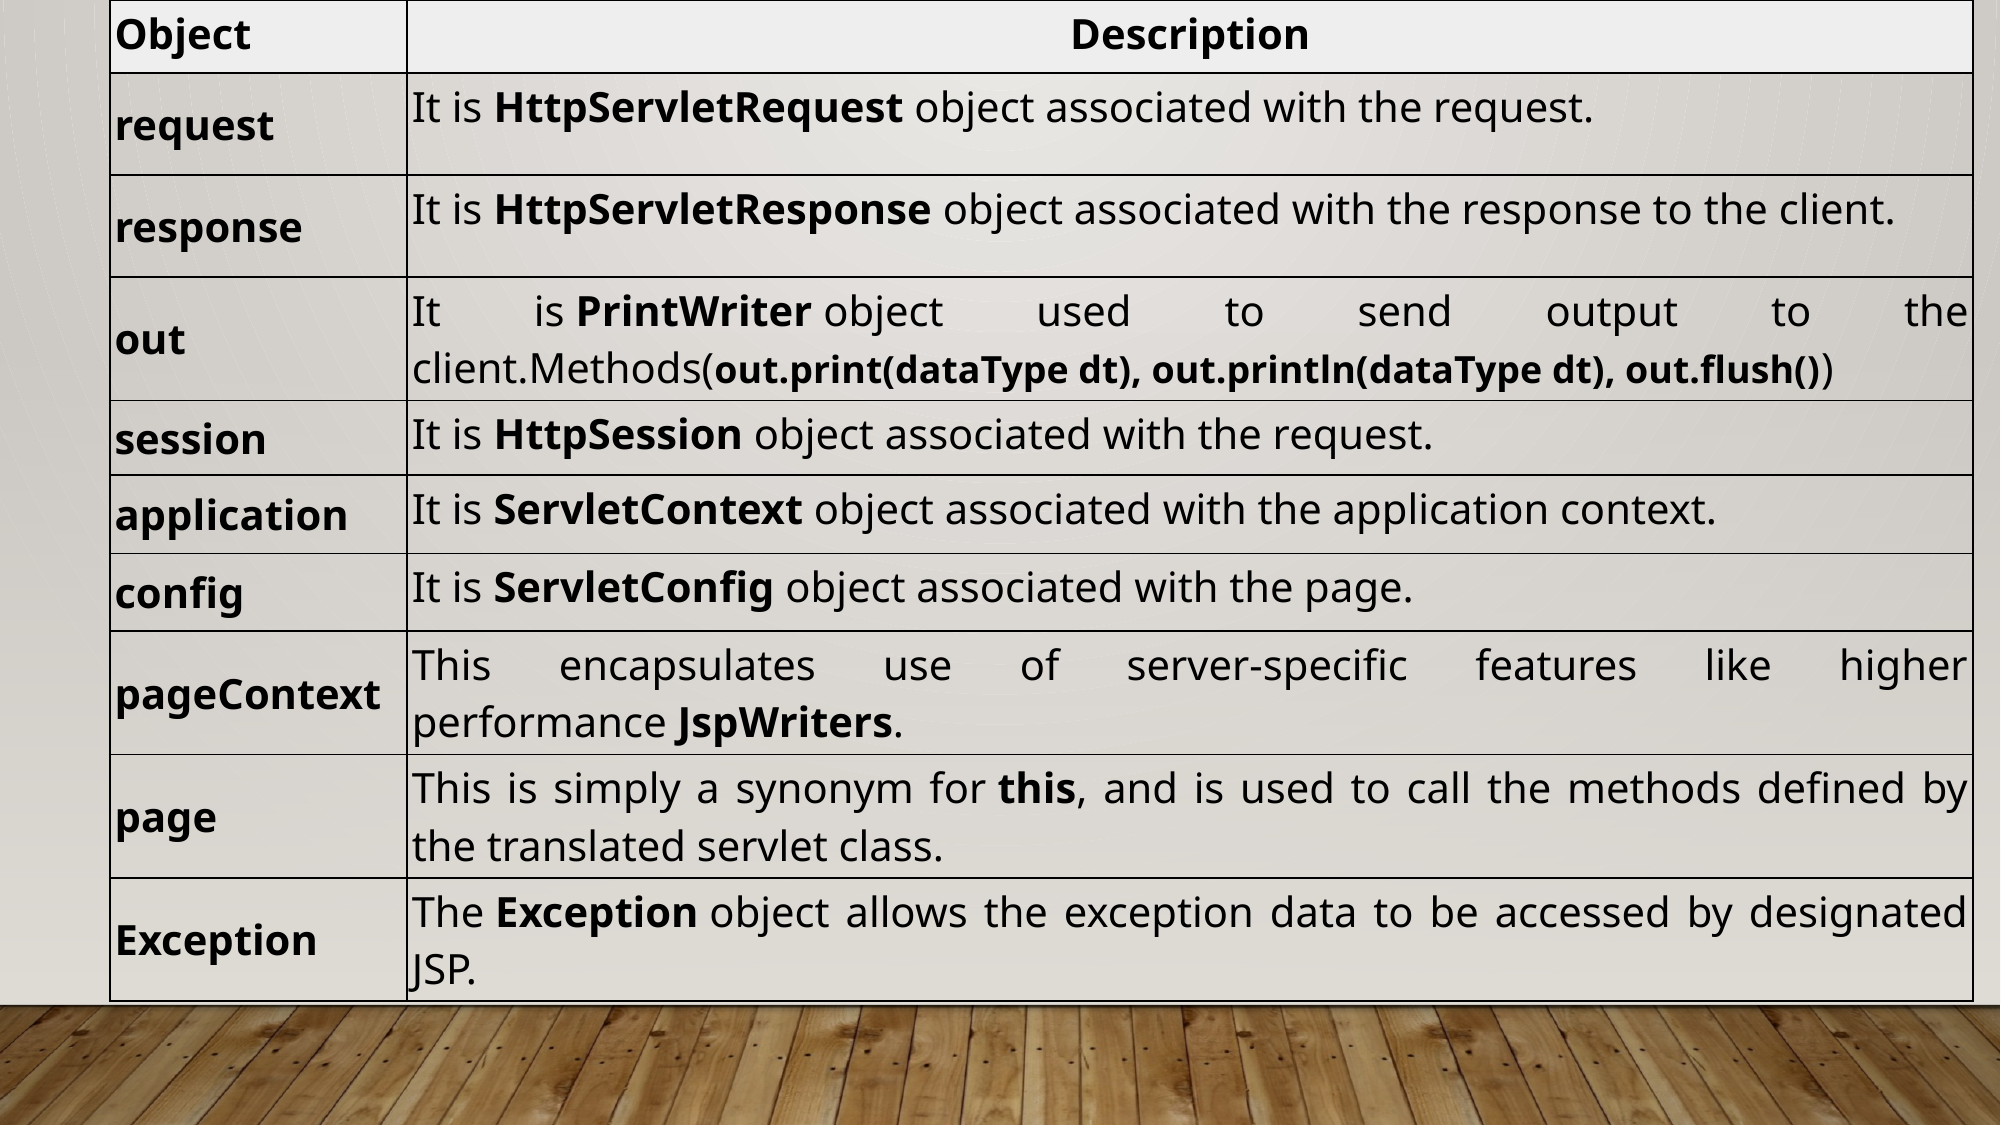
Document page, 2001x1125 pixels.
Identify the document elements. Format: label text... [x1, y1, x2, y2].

table_cell request [111, 74, 406, 174]
table_cell It is HttpServletRequest object associated with the request. [408, 74, 1972, 174]
table_cell It is HttpSession object associated with the request. [408, 401, 1972, 474]
table_header Object [111, 1, 406, 72]
table_cell page [111, 755, 406, 877]
table_cell The Exception object allows the exception data to be accessed by designated JSP. [408, 879, 1972, 1000]
table_cell config [111, 554, 406, 630]
table_cell It is PrintWriter object used to send output to the client.Methods(out.print(dataType dt), out.println(dataType dt), out.flush()) [408, 278, 1972, 400]
table_cell out [111, 278, 406, 400]
table_cell application [111, 476, 406, 553]
table_cell This is simply a synonym for this, and is used to call the methods defined by the translated servlet class. [408, 755, 1972, 877]
table_cell It is ServletConfig object associated with the page. [408, 554, 1972, 630]
table_cell This encapsulates use of server-specific features like higher performance JspWriters. [408, 632, 1972, 754]
table_cell Exception [111, 879, 406, 1000]
picture [0, 1005, 2000, 1125]
table_cell It is ServletContext object associated with the application context. [408, 476, 1972, 553]
table_cell session [111, 401, 406, 474]
table_cell It is HttpServletResponse object associated with the response to the client. [408, 176, 1972, 276]
table_cell response [111, 176, 406, 276]
table_header Description [408, 1, 1972, 72]
table_cell pageContext [111, 632, 406, 754]
